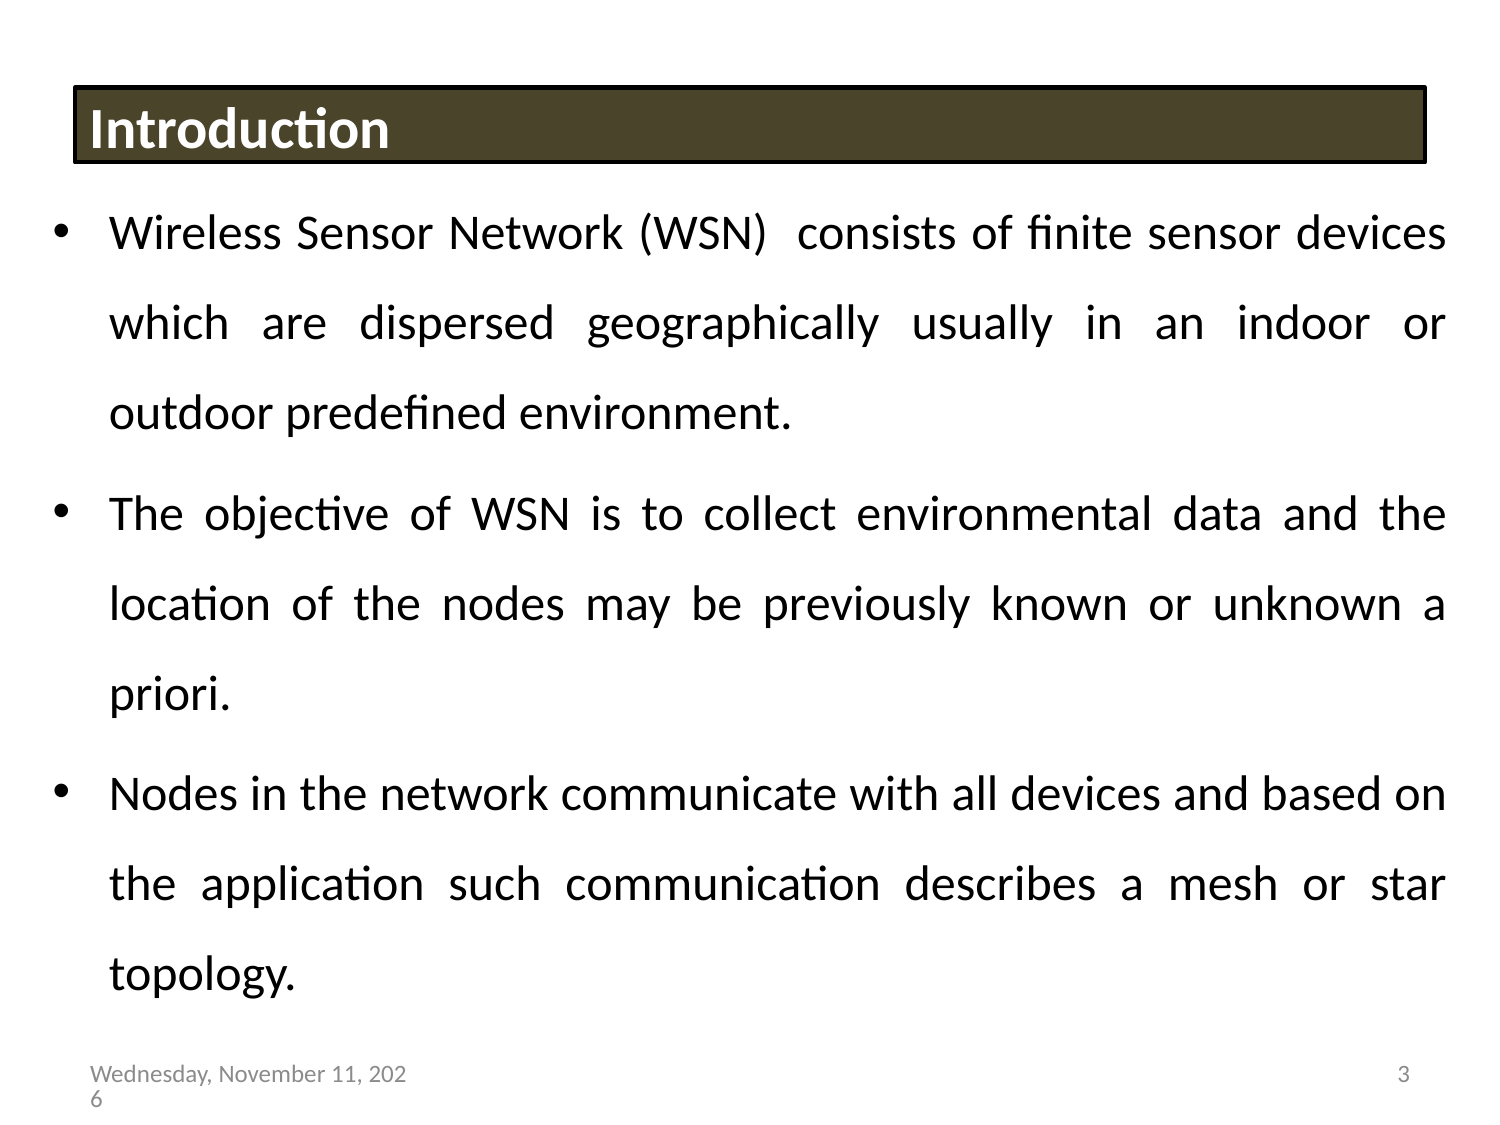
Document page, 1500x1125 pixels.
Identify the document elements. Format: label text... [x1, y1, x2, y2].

slide_number 3 [1074, 1042, 1425, 1103]
text_box Introduction [73, 85, 1427, 164]
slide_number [75, 1042, 425, 1103]
list Wireless Sensor Network (WSN) consists of finite sensor devices which are dispersed geographically usually in an indoor or outdoor predefined environment. The objective of WSN is to collect environmental data and the location of the nodes may be previously known or unknown a priori. Nodes in the network communicate with all devices and based on the application such communication describes a mesh or star topology. [37, 162, 1463, 975]
